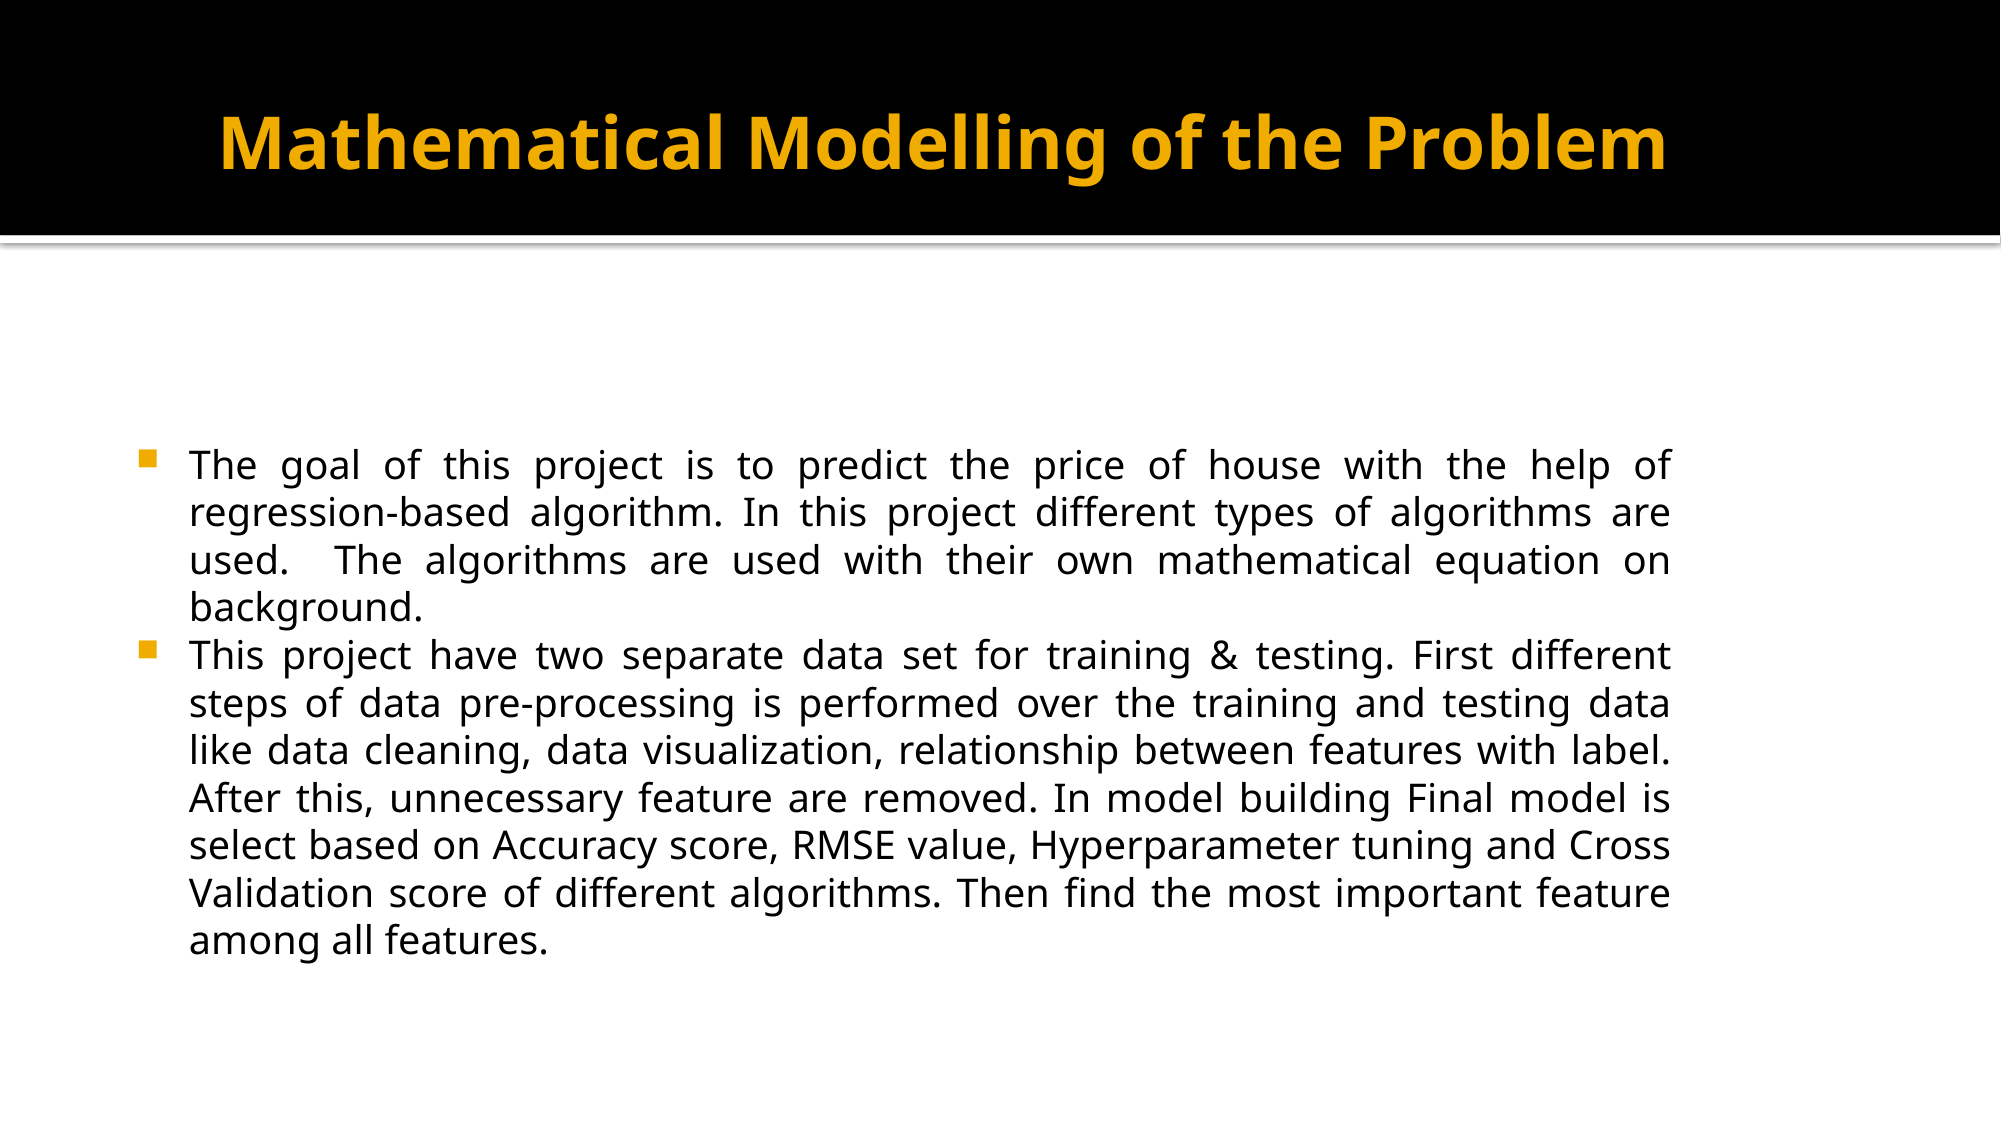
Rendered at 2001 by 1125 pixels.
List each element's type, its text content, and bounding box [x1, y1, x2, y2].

list The goal of this project is to predict the price of house with the help of regression-based algorithm. In this project different types of algorithms are used. The algorithms are used with their own mathematical equation on background. This project have two separate data set for training & testing. First different steps of data pre-processing is performed over the training and testing data like data cleaning, data visualization, relationship between features with label. After this, unnecessary feature are removed. In model building Final model is select based on Accuracy score, RMSE value, Hyperparameter tuning and Cross Validation score of different algorithms. Then find the most important feature among all features. [111, 424, 1689, 974]
title Mathematical Modelling of the Problem [192, 51, 1689, 230]
